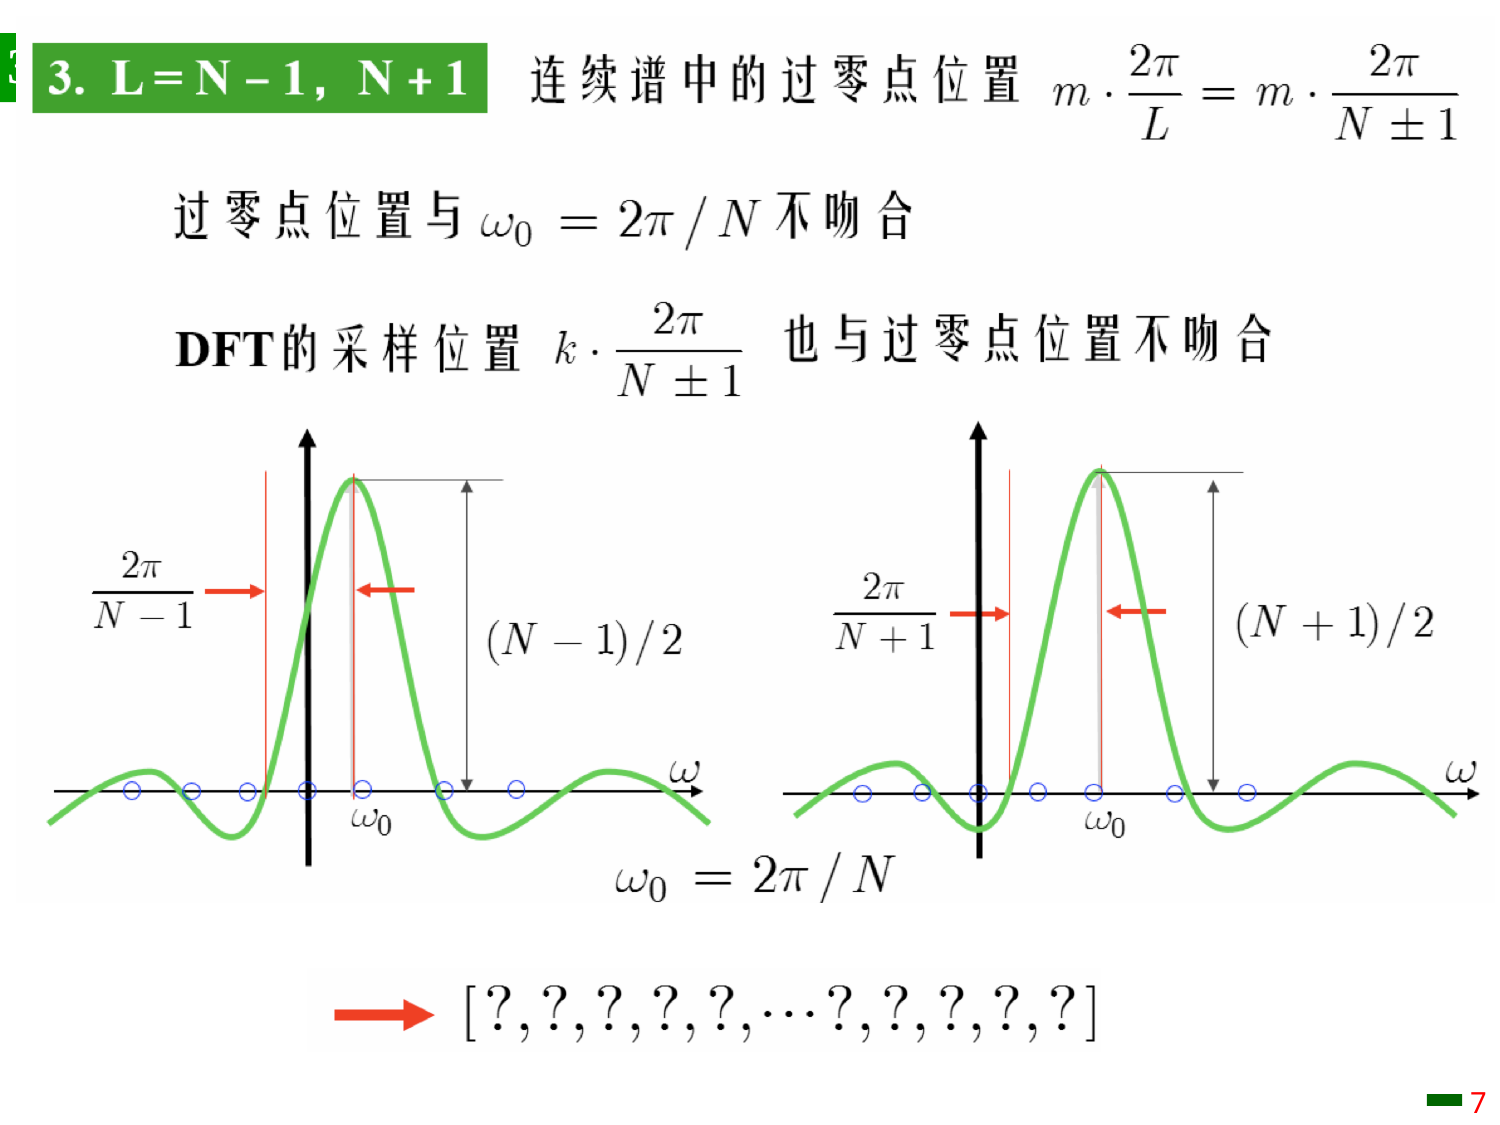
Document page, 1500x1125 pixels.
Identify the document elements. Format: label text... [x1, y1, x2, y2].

text_box 3. L = N－1，N＋1 [0, 33, 10, 103]
picture [306, 967, 1101, 1052]
picture [15, 16, 1495, 903]
slide_number 7 [1189, 1076, 1500, 1125]
text_box [1426, 1094, 1463, 1106]
